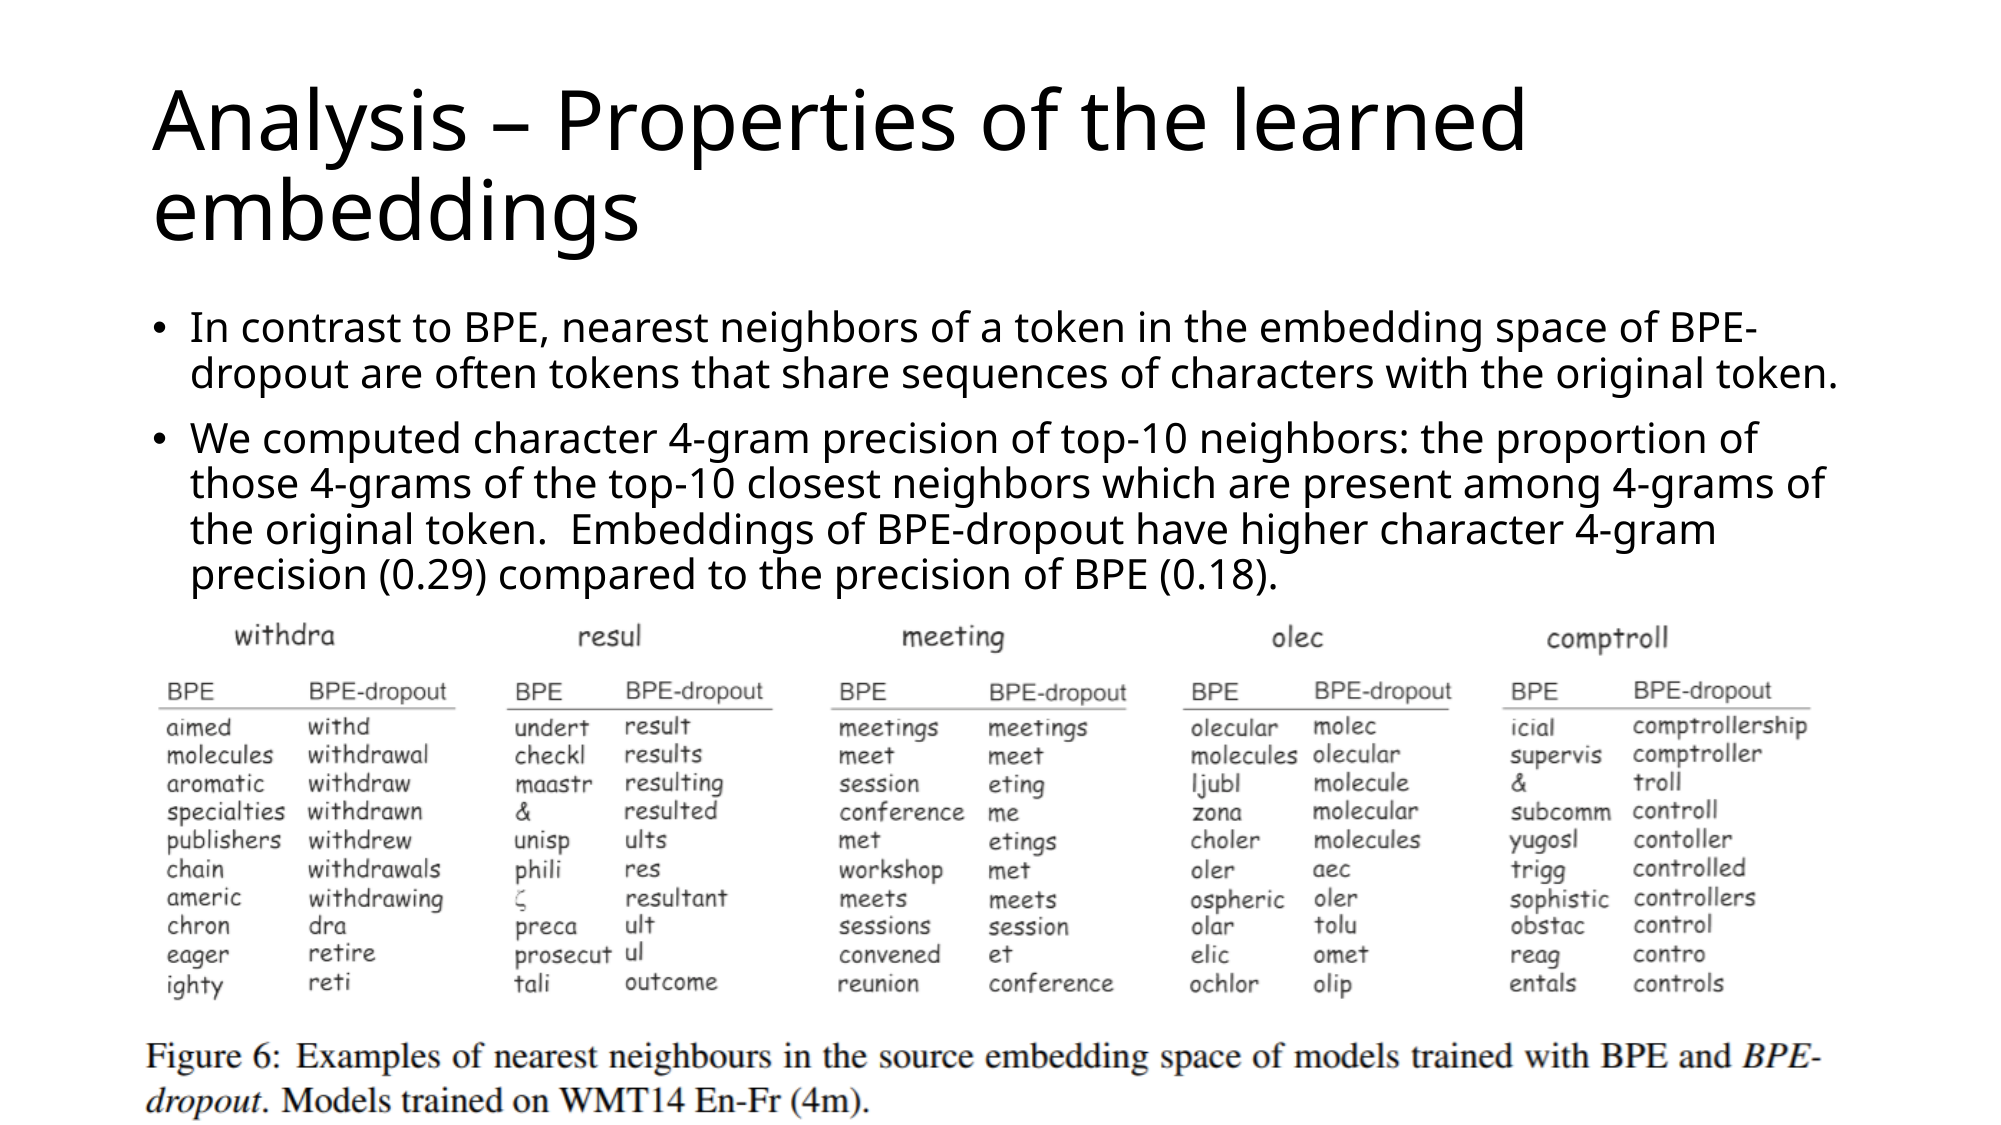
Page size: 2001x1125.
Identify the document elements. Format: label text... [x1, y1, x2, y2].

list In contrast to BPE, nearest neighbors of a token in the embedding space of BPE-dropout are often tokens that share sequences of characters with the original token. We computed character 4-gram precision of top-10 neighbors: the proportion of those 4-grams of the top-10 closest neighbors which are present among 4-grams of the original token. Embeddings of BPE-dropout have higher character 4-gram precision (0.29) compared to the precision of BPE (0.18). [137, 299, 1863, 1014]
picture [137, 606, 1826, 1125]
title Analysis – Properties of the learned embeddings [137, 59, 1863, 278]
